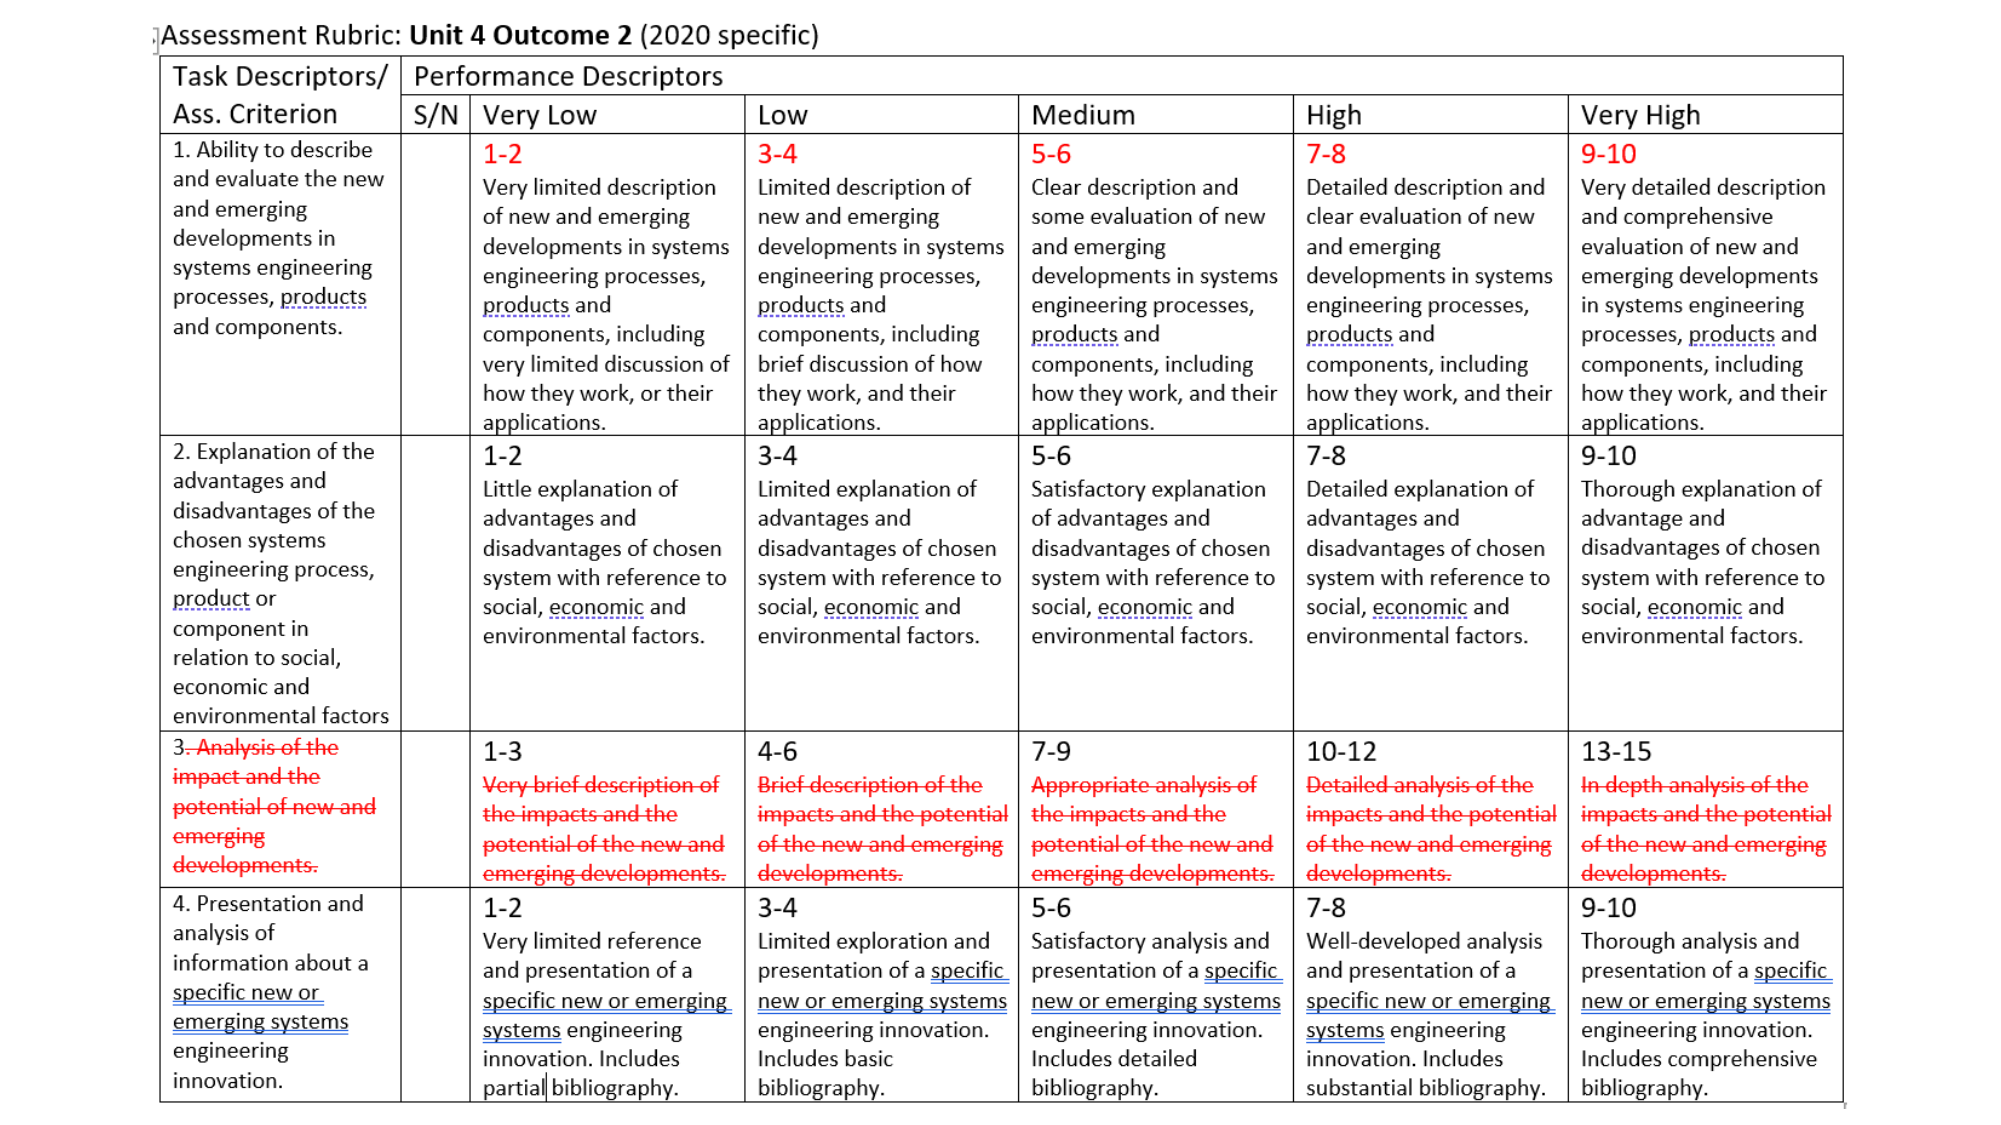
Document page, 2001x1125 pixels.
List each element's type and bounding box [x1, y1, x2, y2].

picture [152, 16, 1848, 1109]
